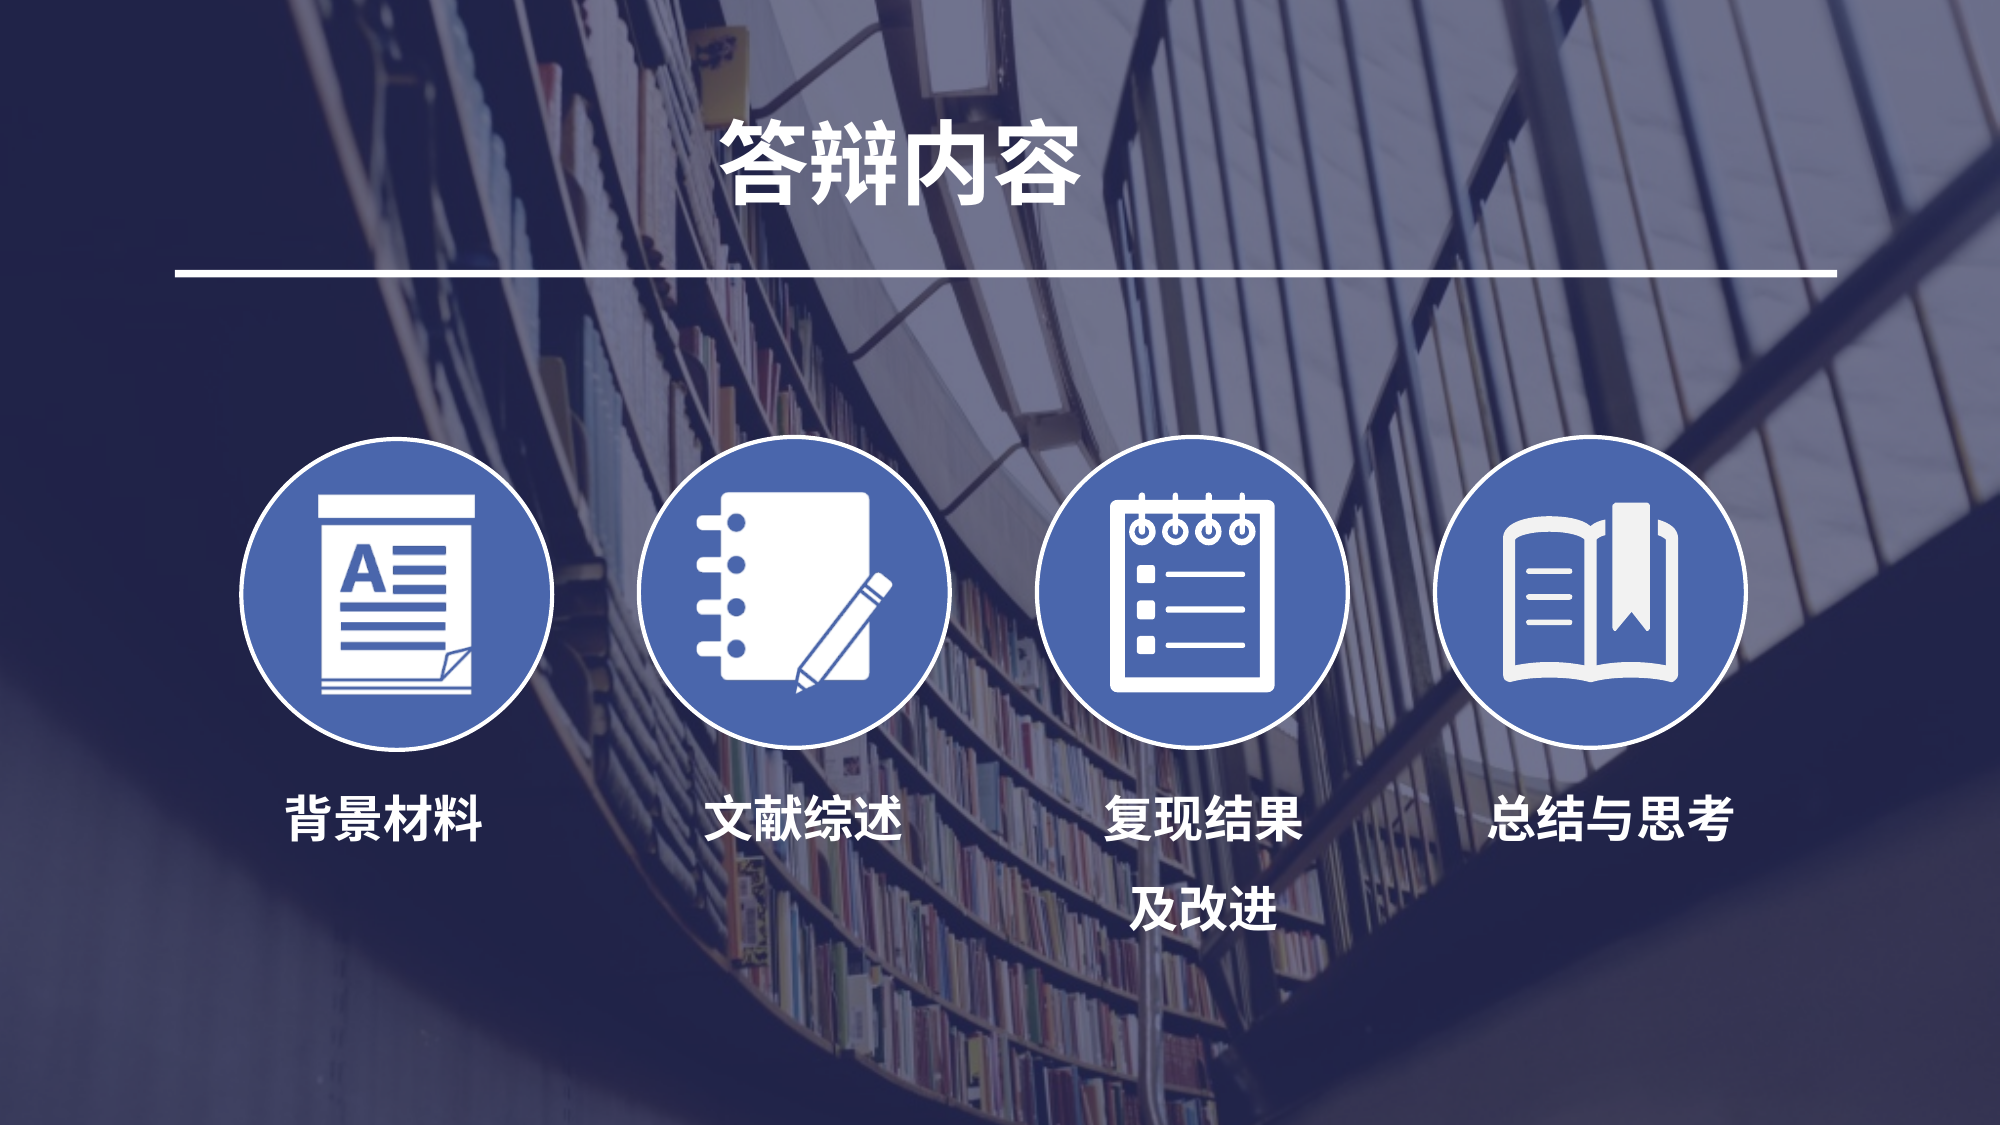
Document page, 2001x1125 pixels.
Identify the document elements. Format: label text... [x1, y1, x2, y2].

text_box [241, 438, 553, 750]
text_box 文献综述 [626, 749, 981, 855]
text_box 复现结果 及改进 [1027, 749, 1381, 945]
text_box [1036, 436, 1348, 748]
text_box [174, 269, 1838, 278]
text_box 总结与思考 [1422, 749, 1799, 855]
text_box 背景材料 [213, 749, 555, 855]
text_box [1435, 436, 1746, 748]
text_box 答辩内容 [702, 98, 1100, 224]
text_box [638, 436, 950, 748]
